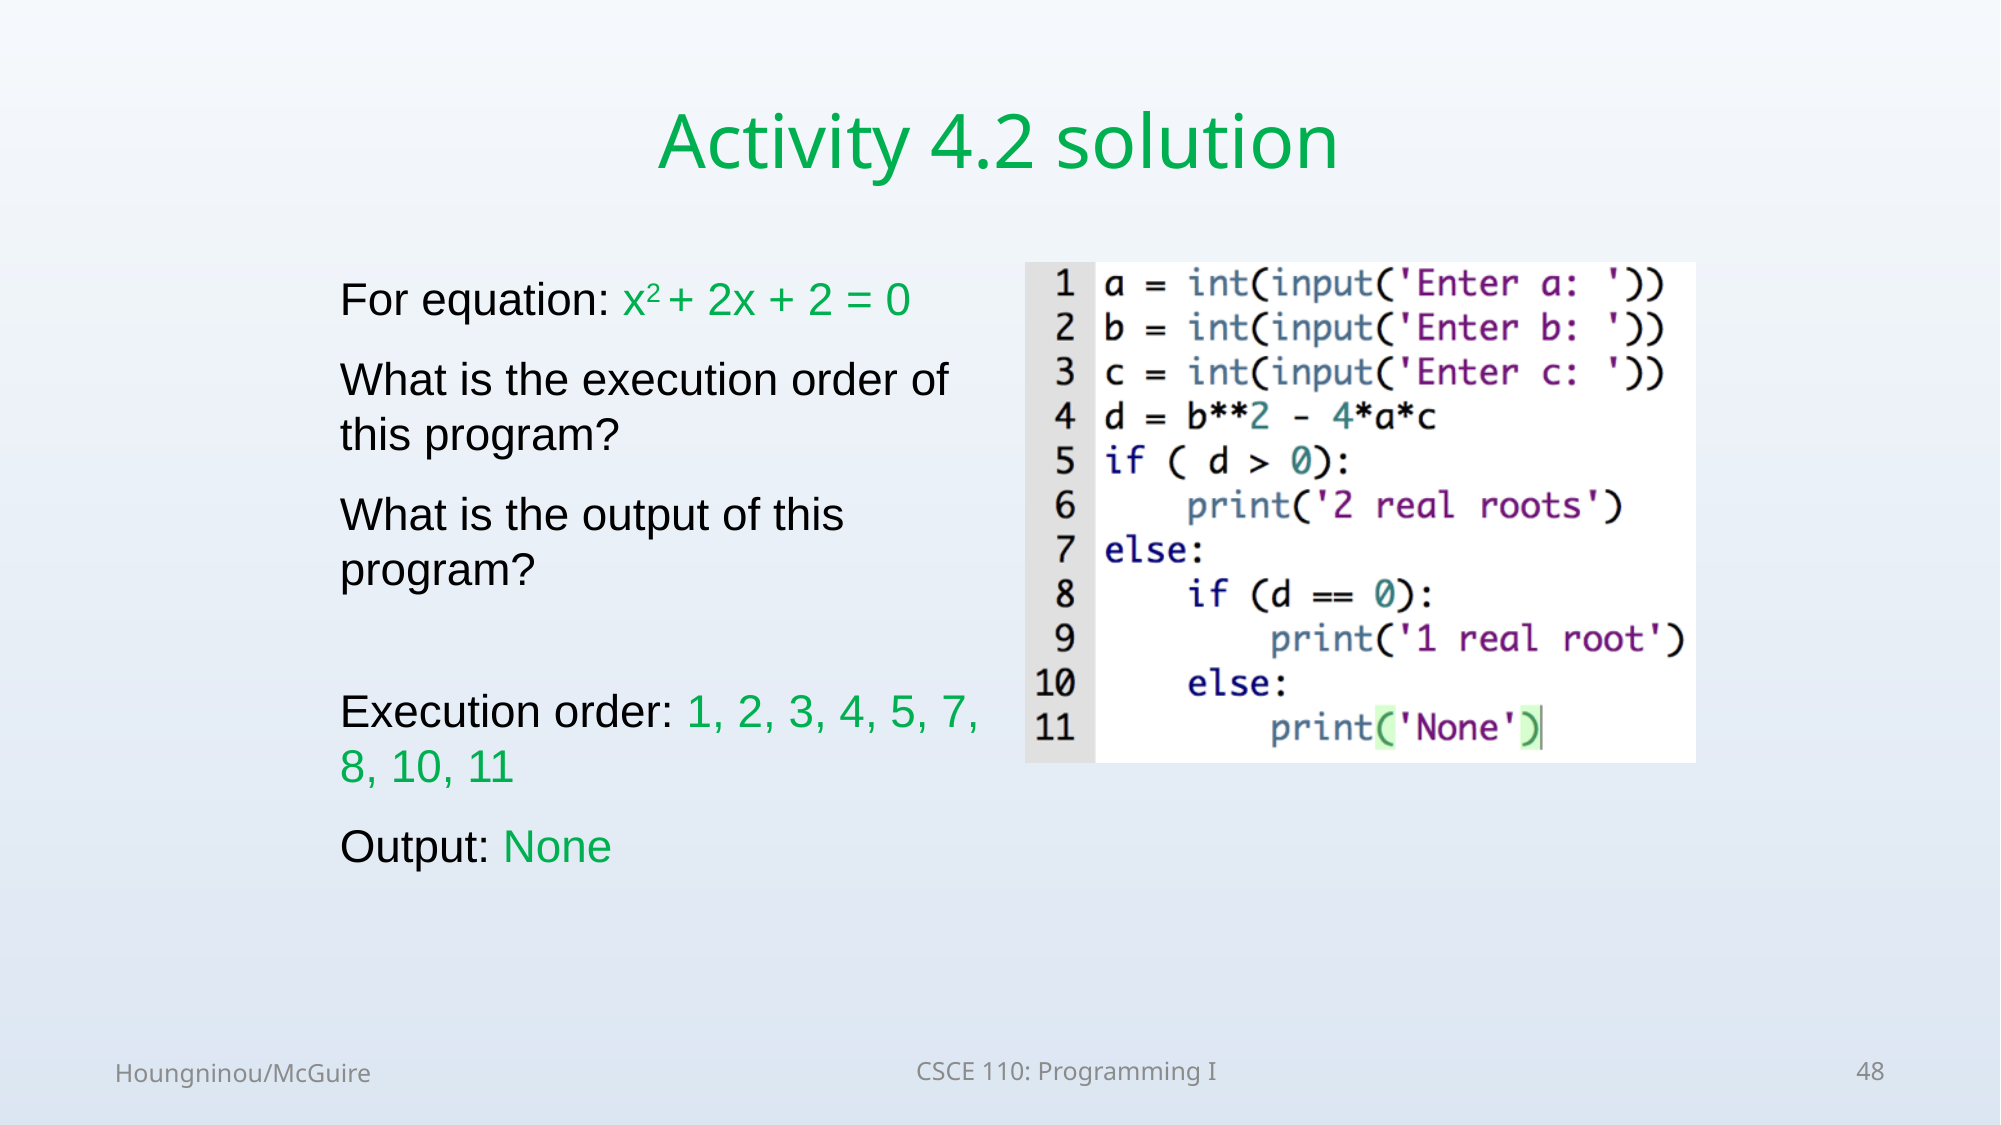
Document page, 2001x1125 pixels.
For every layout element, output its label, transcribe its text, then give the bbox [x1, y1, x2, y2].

title Activity 4.2 solution [99, 45, 1900, 233]
footer CSCE 110: Programming I [683, 1042, 1450, 1103]
slide_number 48 [1450, 1042, 1900, 1103]
picture [1024, 262, 1696, 763]
list For equation: x2 + 2x + 2 = 0 What is the execution order of this program? What is the output of this program? Execution order: 1, 2, 3, 4, 5, 7, 8, 10, 11 Output: None [324, 262, 1013, 1005]
slide_number Houngninou/McGuire [99, 1042, 567, 1103]
